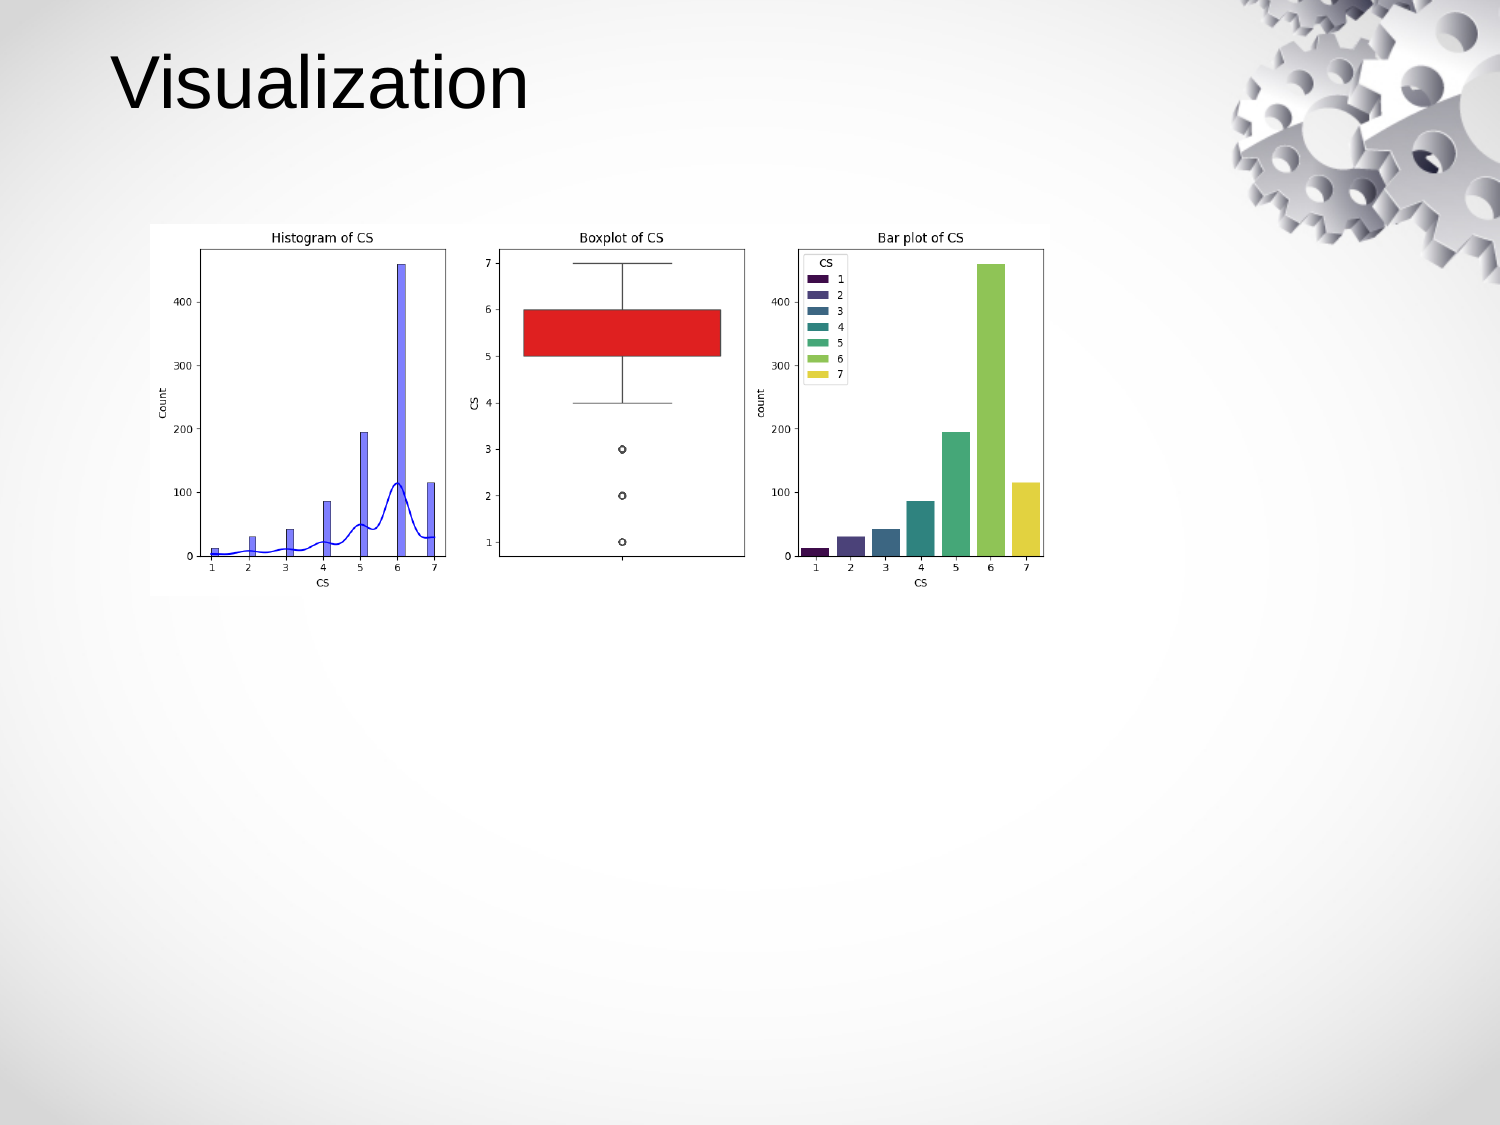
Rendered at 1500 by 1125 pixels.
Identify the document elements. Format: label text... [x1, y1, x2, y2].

title Visualization [74, 30, 1426, 127]
picture [0, 0, 1500, 1125]
